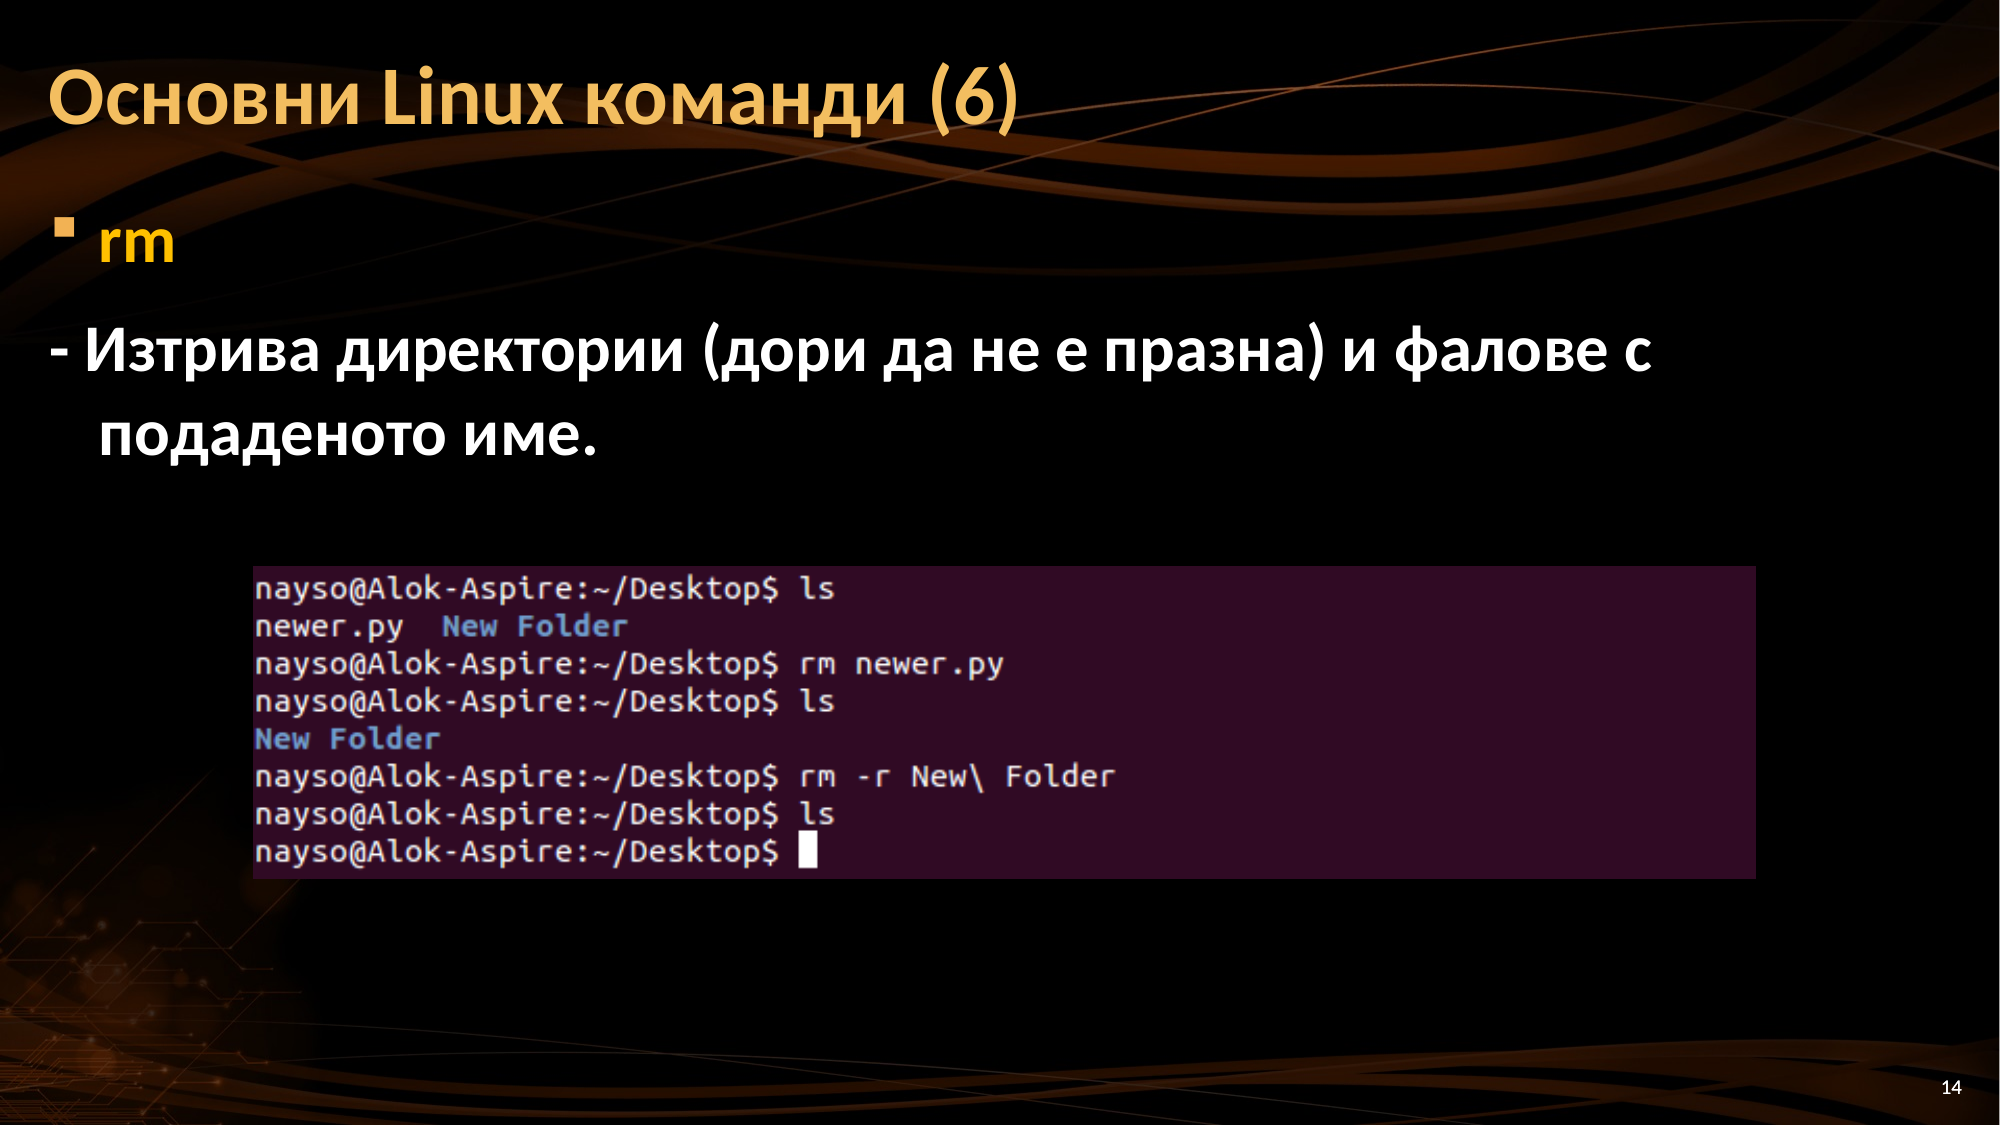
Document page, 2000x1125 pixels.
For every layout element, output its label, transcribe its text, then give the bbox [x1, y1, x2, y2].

text_box rm - Изтрива директории (дори да не е празна) и фалове с подаденото име. [31, 186, 1968, 1100]
picture [0, 0, 2000, 1125]
text_box Основни Linux команди (6) [30, 6, 1602, 189]
text_box 14 [1897, 1070, 1968, 1103]
